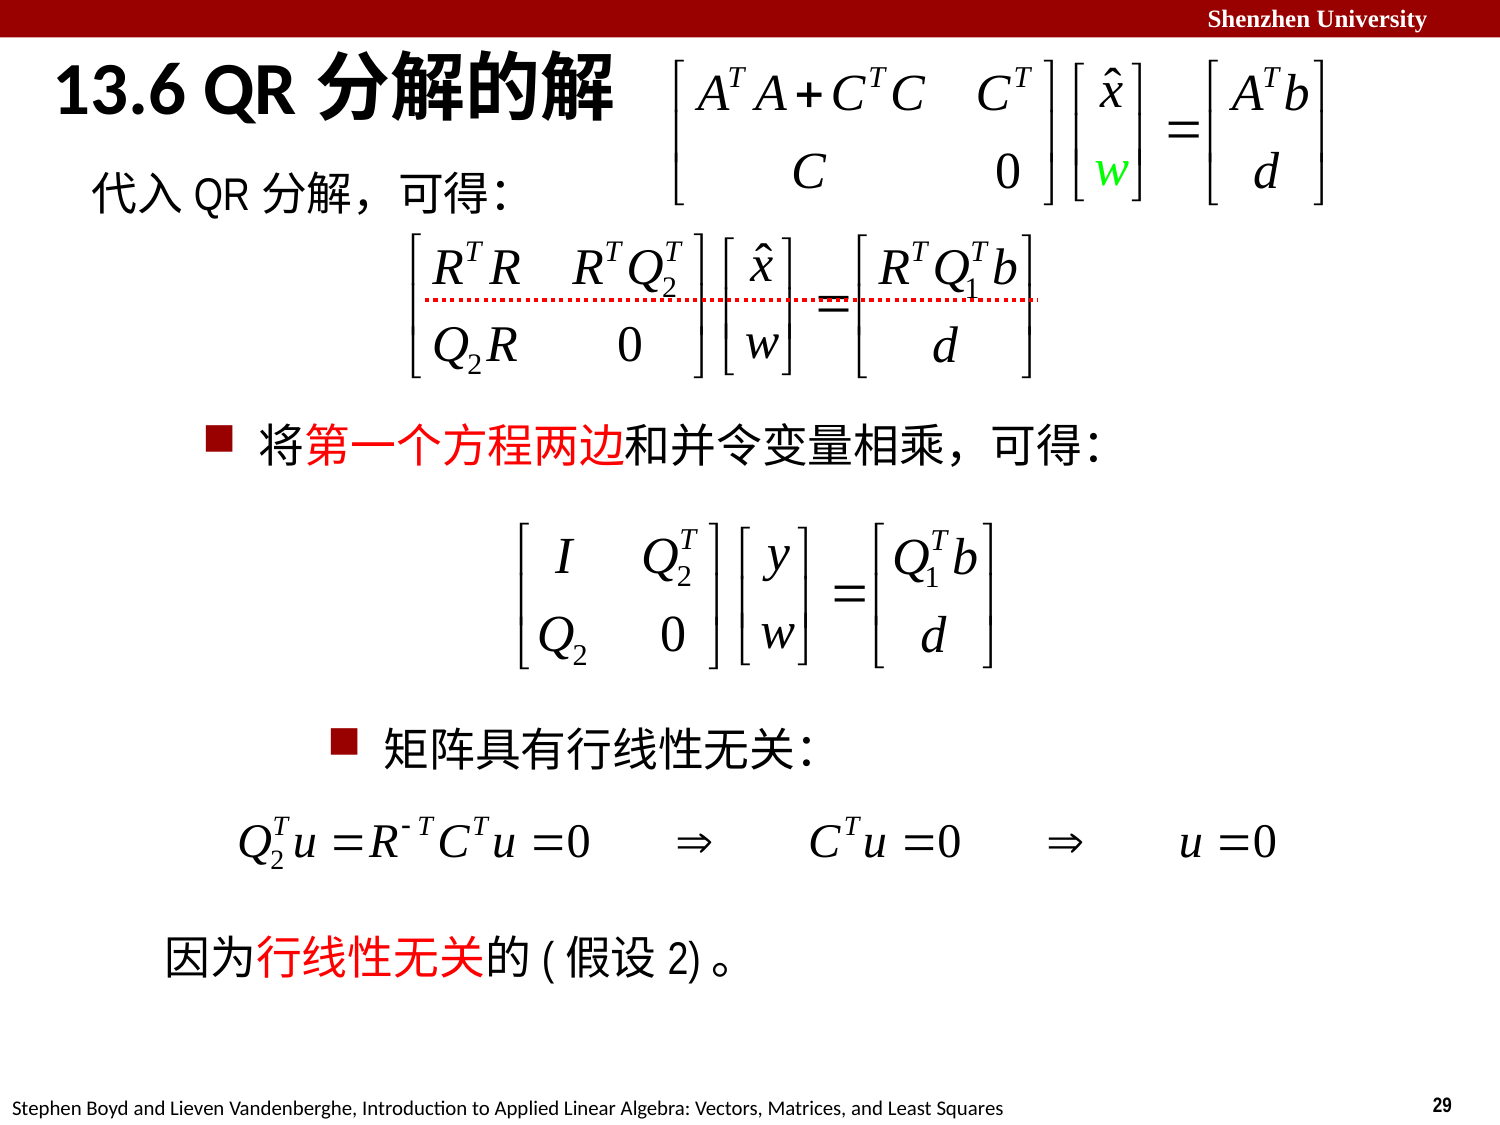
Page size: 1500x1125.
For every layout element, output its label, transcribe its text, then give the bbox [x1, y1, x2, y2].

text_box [230, 804, 1288, 882]
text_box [507, 513, 1012, 679]
text_box 代入QR分解，可得： [91, 164, 536, 220]
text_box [399, 224, 1051, 389]
text_box 13.6 QR分解的解 [37, 37, 1482, 131]
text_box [662, 49, 1345, 216]
